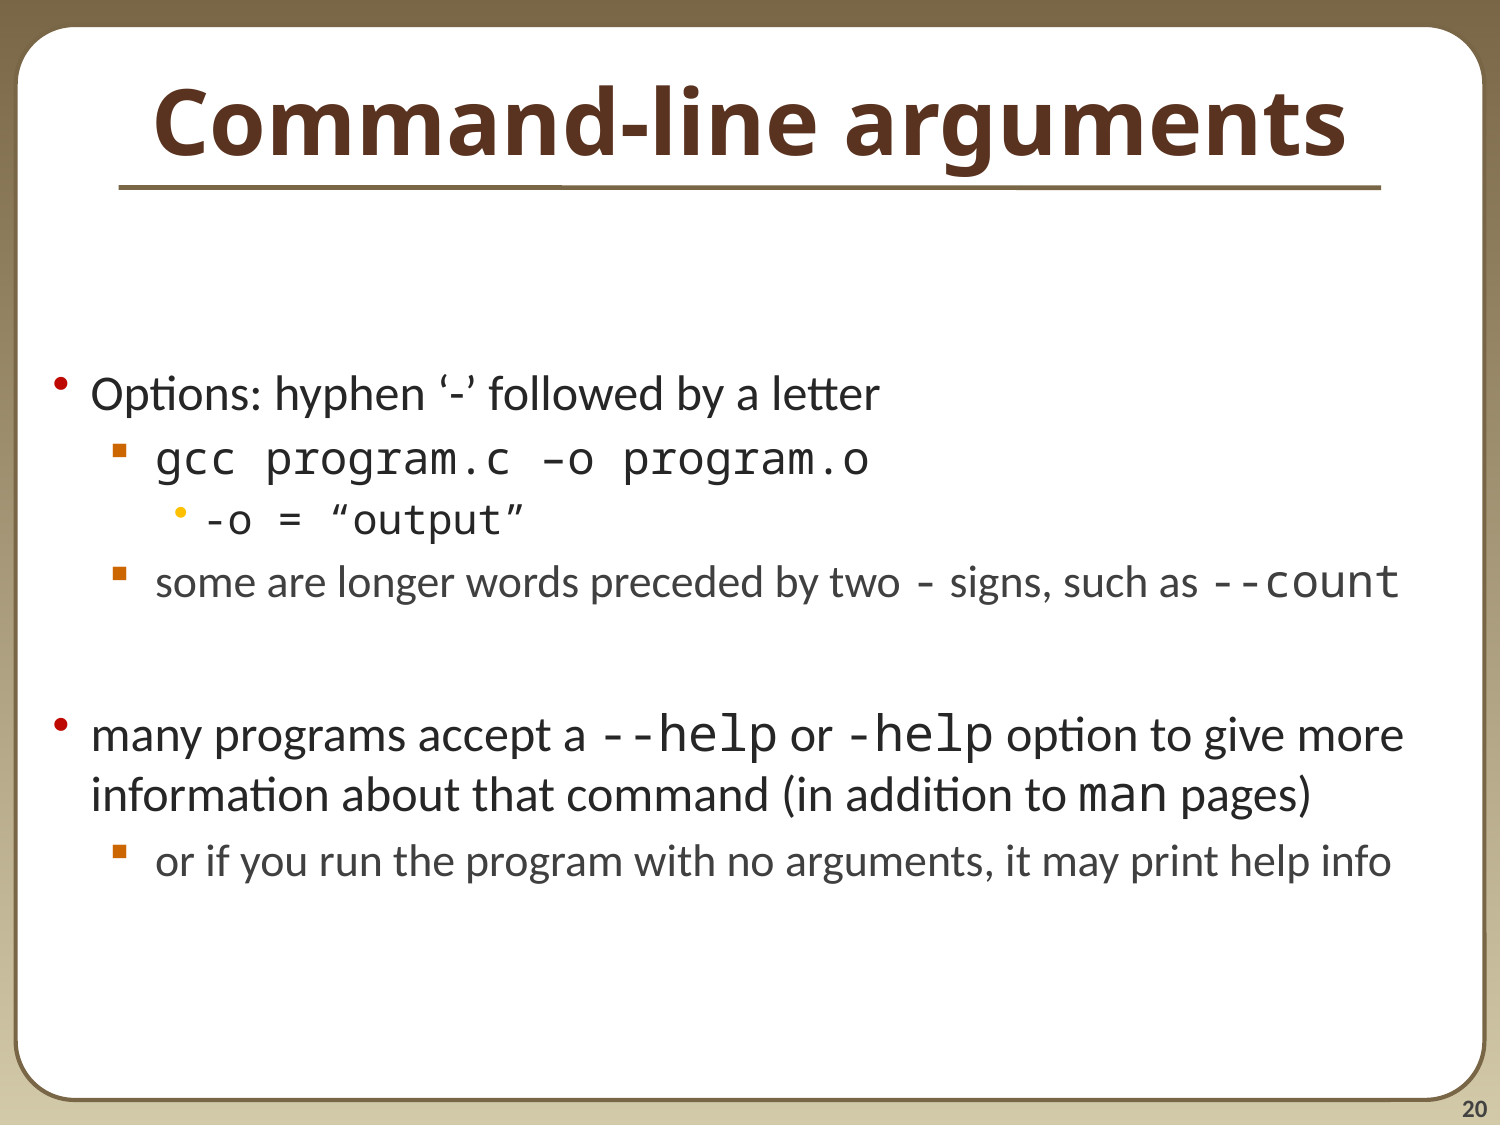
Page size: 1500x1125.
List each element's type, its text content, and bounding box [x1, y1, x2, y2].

title Command-line arguments [0, 24, 1500, 212]
list Options: hyphen ‘-’ followed by a letter gcc program.c –o program.o -o = “output” some are longer words preceded by two - signs, such as --count many programs accept a --help or -help option to give more information about that command (in addition to man pages) or if you run the program with no arguments, it may print help info [0, 212, 1500, 1125]
